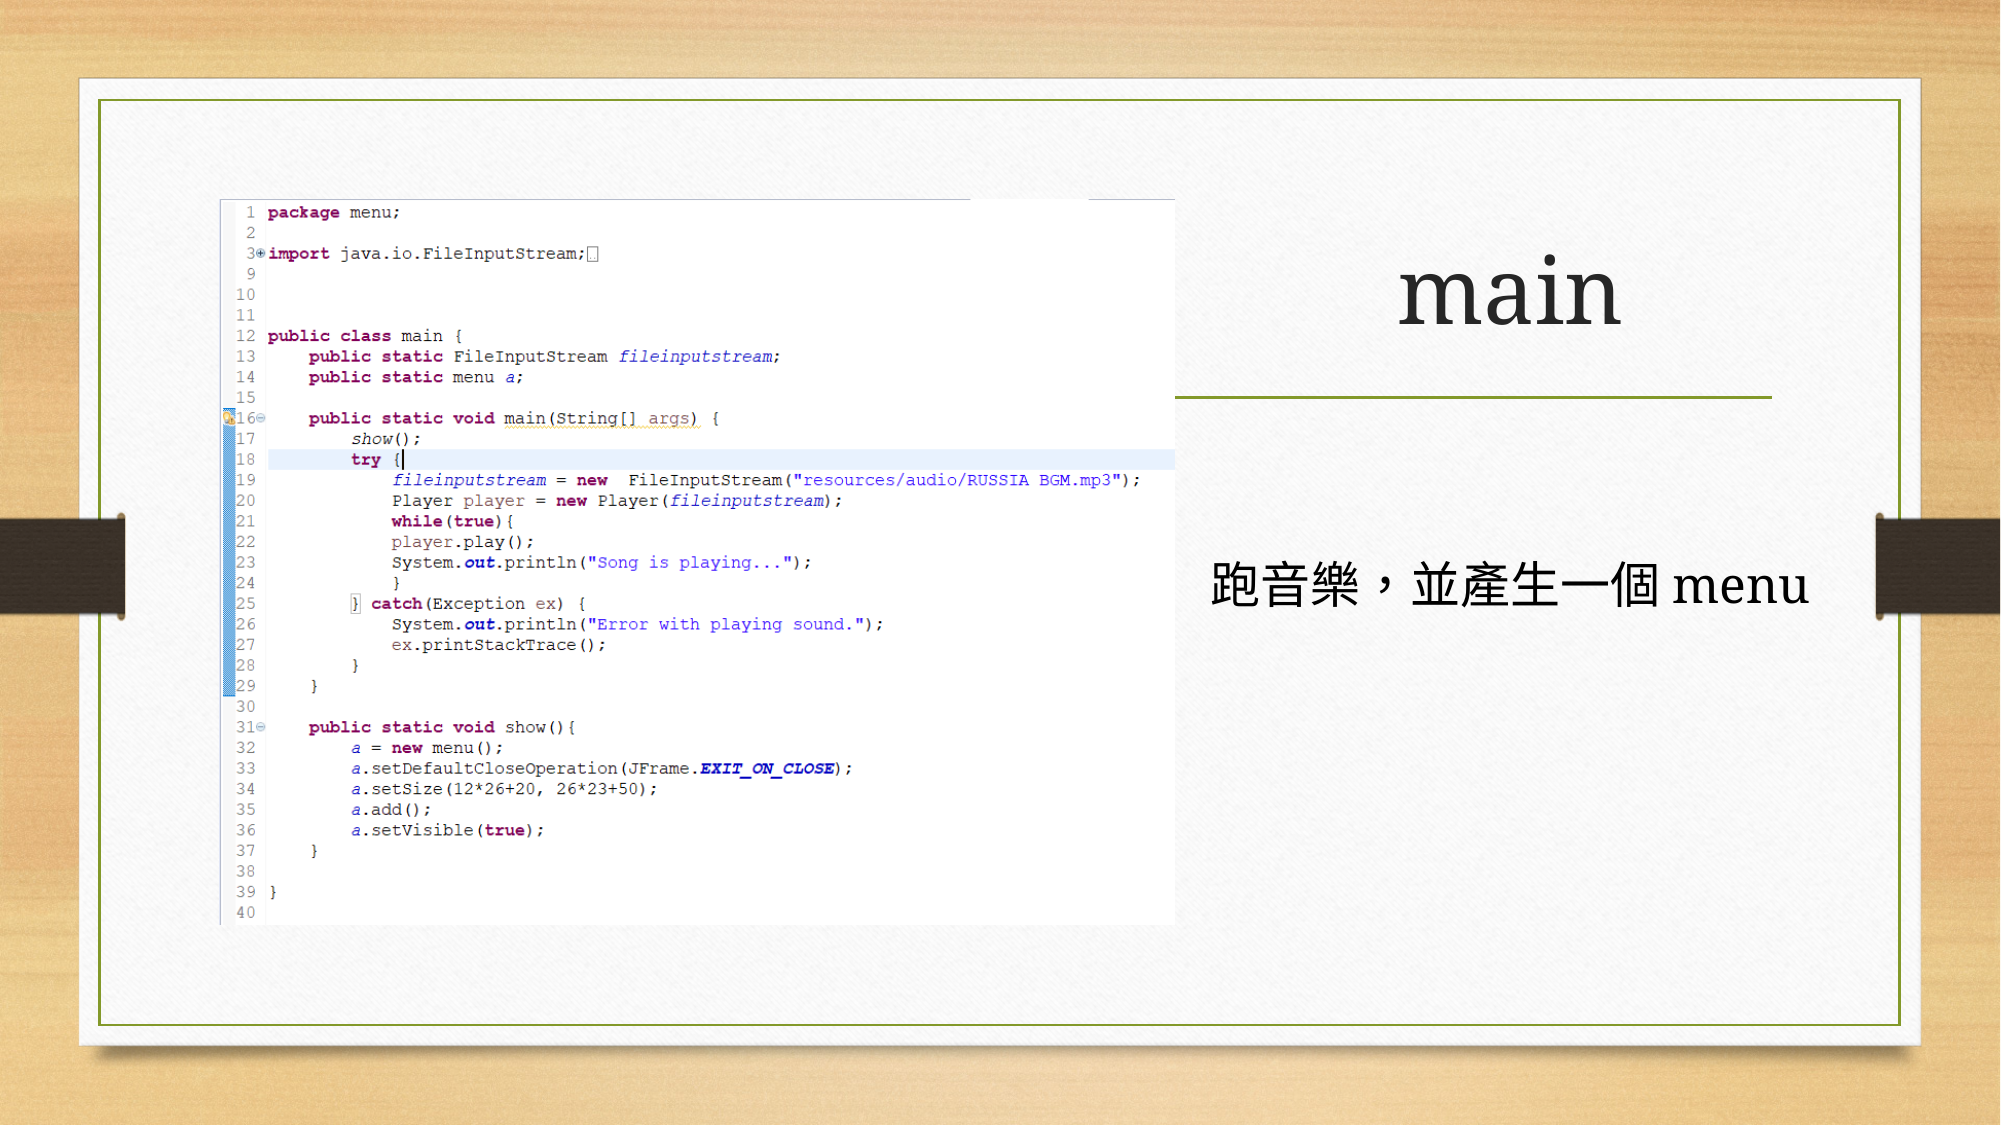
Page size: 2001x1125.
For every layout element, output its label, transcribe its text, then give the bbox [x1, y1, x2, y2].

picture [0, 0, 2001, 1125]
title main [723, 181, 2000, 396]
text_box 跑音樂，並產生一個menu [1195, 546, 1826, 621]
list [218, 199, 1176, 925]
